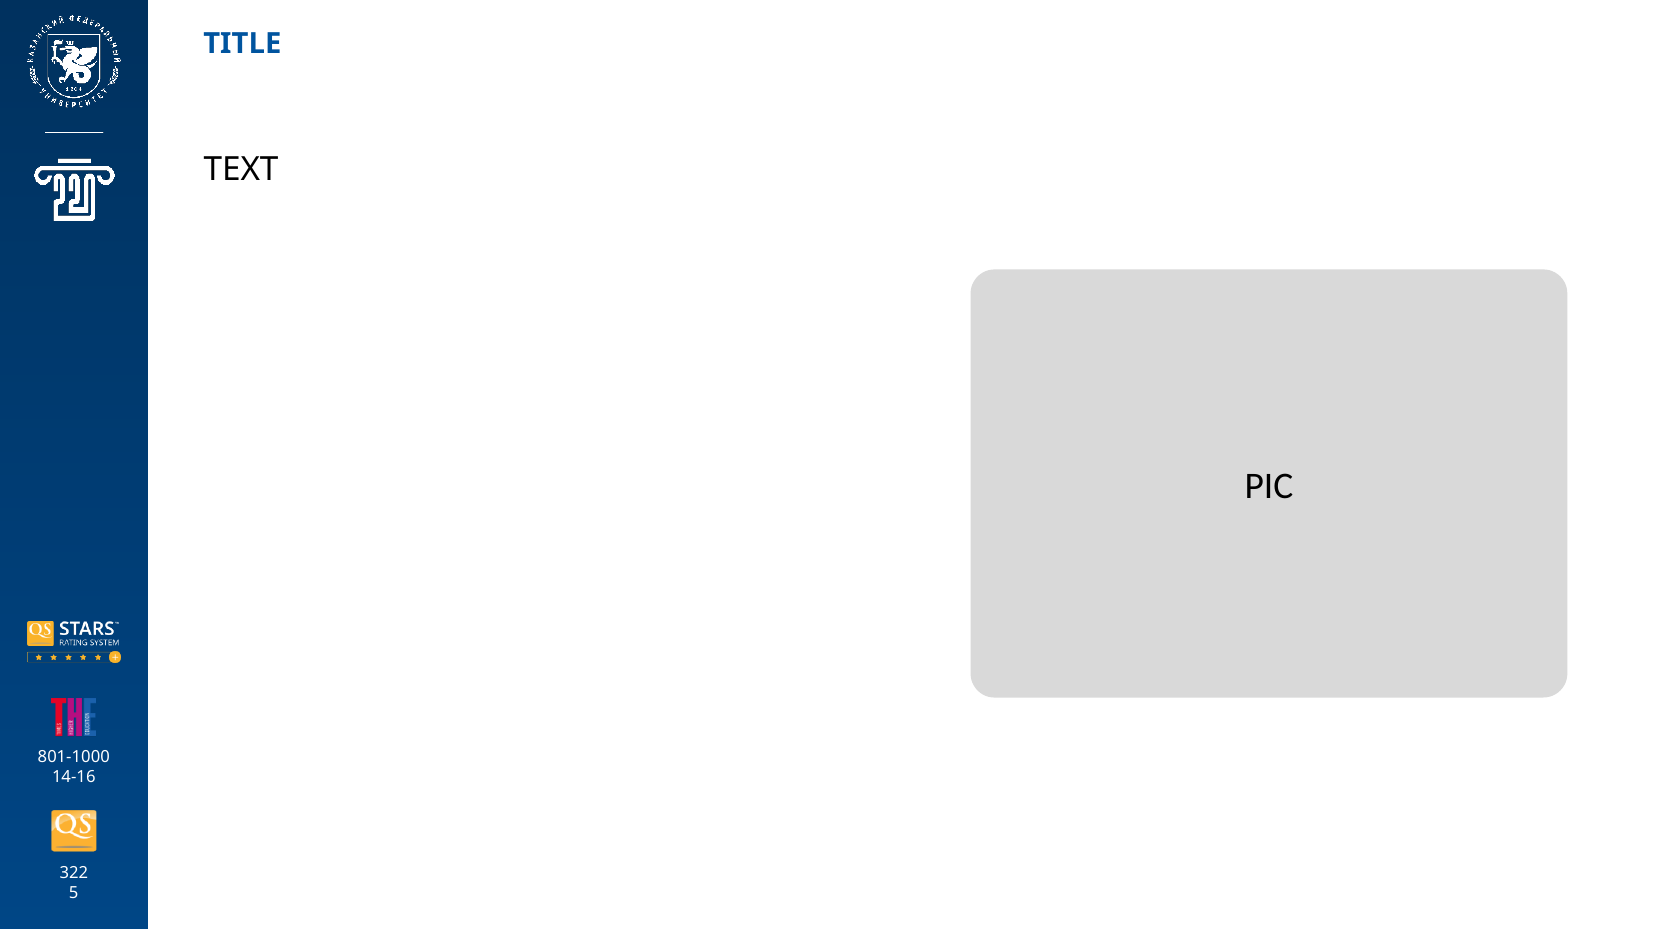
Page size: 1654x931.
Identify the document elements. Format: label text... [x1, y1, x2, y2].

text_box PIC [968, 267, 1570, 700]
text_box TEXT [188, 139, 929, 893]
picture [27, 15, 121, 221]
picture [51, 694, 96, 739]
text_box TITLE [188, 17, 1568, 138]
text_box 322 5 [15, 854, 133, 910]
text_box 801-1000 14-16 [15, 738, 133, 793]
picture [42, 799, 106, 862]
text_box [0, 0, 150, 930]
picture [27, 620, 121, 663]
